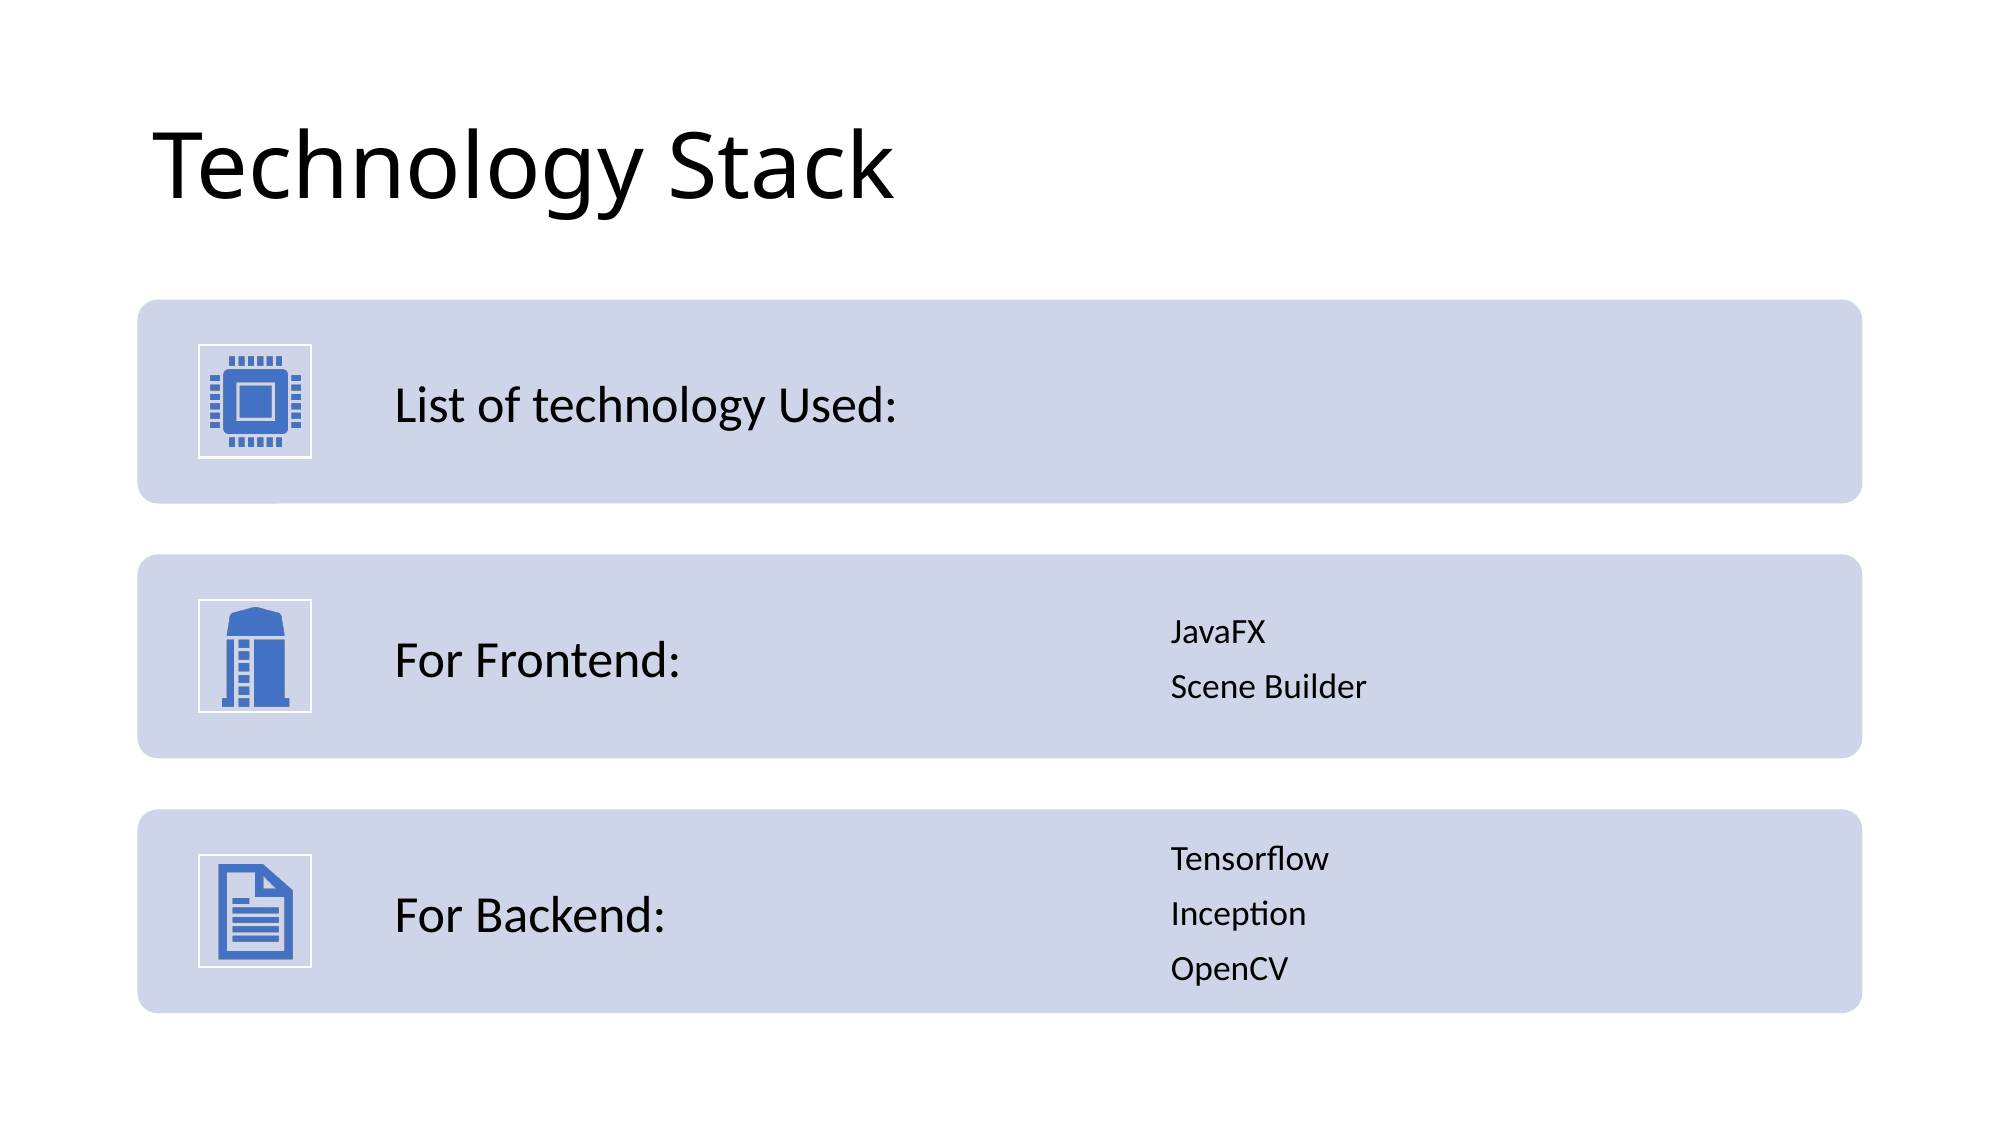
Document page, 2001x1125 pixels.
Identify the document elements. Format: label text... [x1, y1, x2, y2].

title Technology Stack [137, 59, 1863, 278]
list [137, 299, 1863, 1014]
